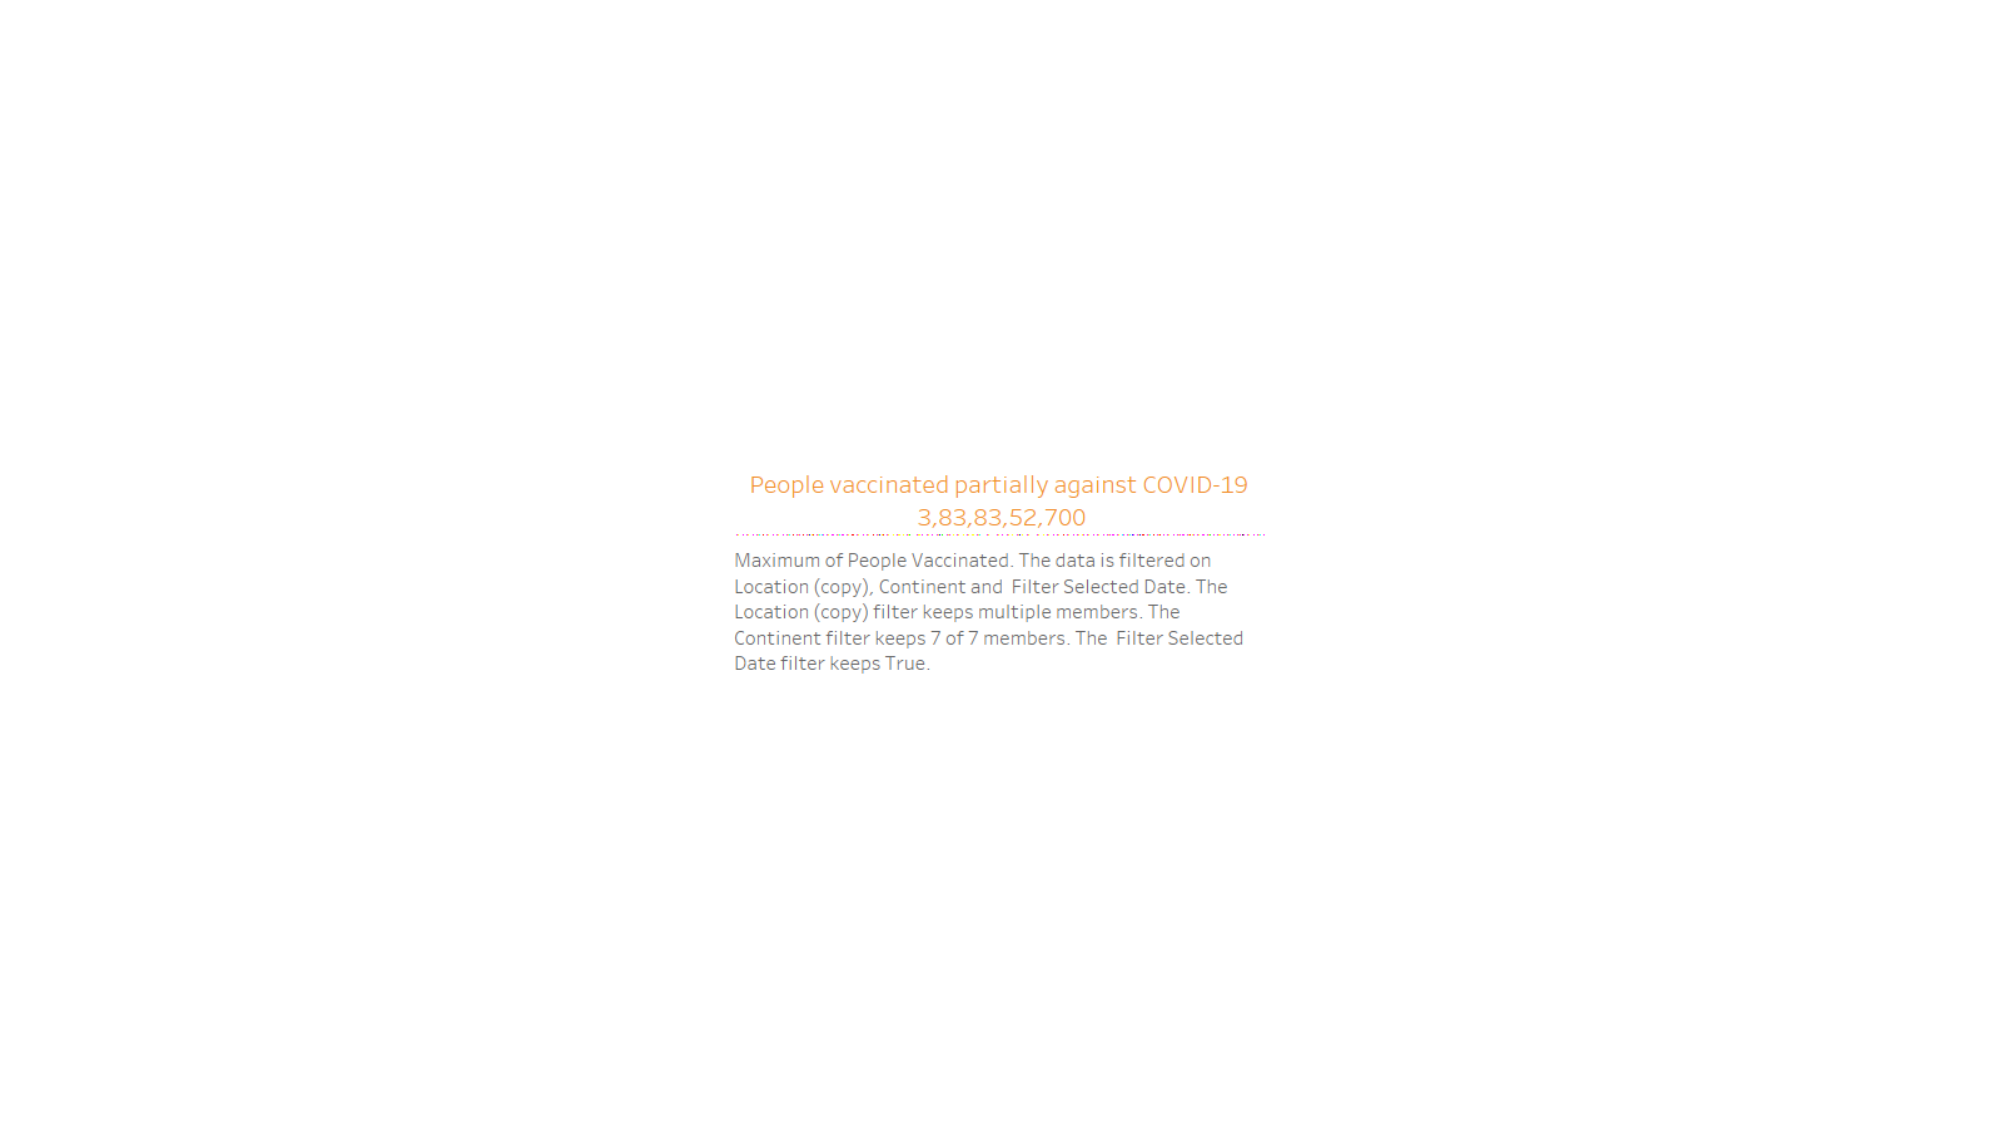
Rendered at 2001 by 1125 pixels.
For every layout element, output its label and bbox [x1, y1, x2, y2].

picture [734, 444, 1266, 680]
